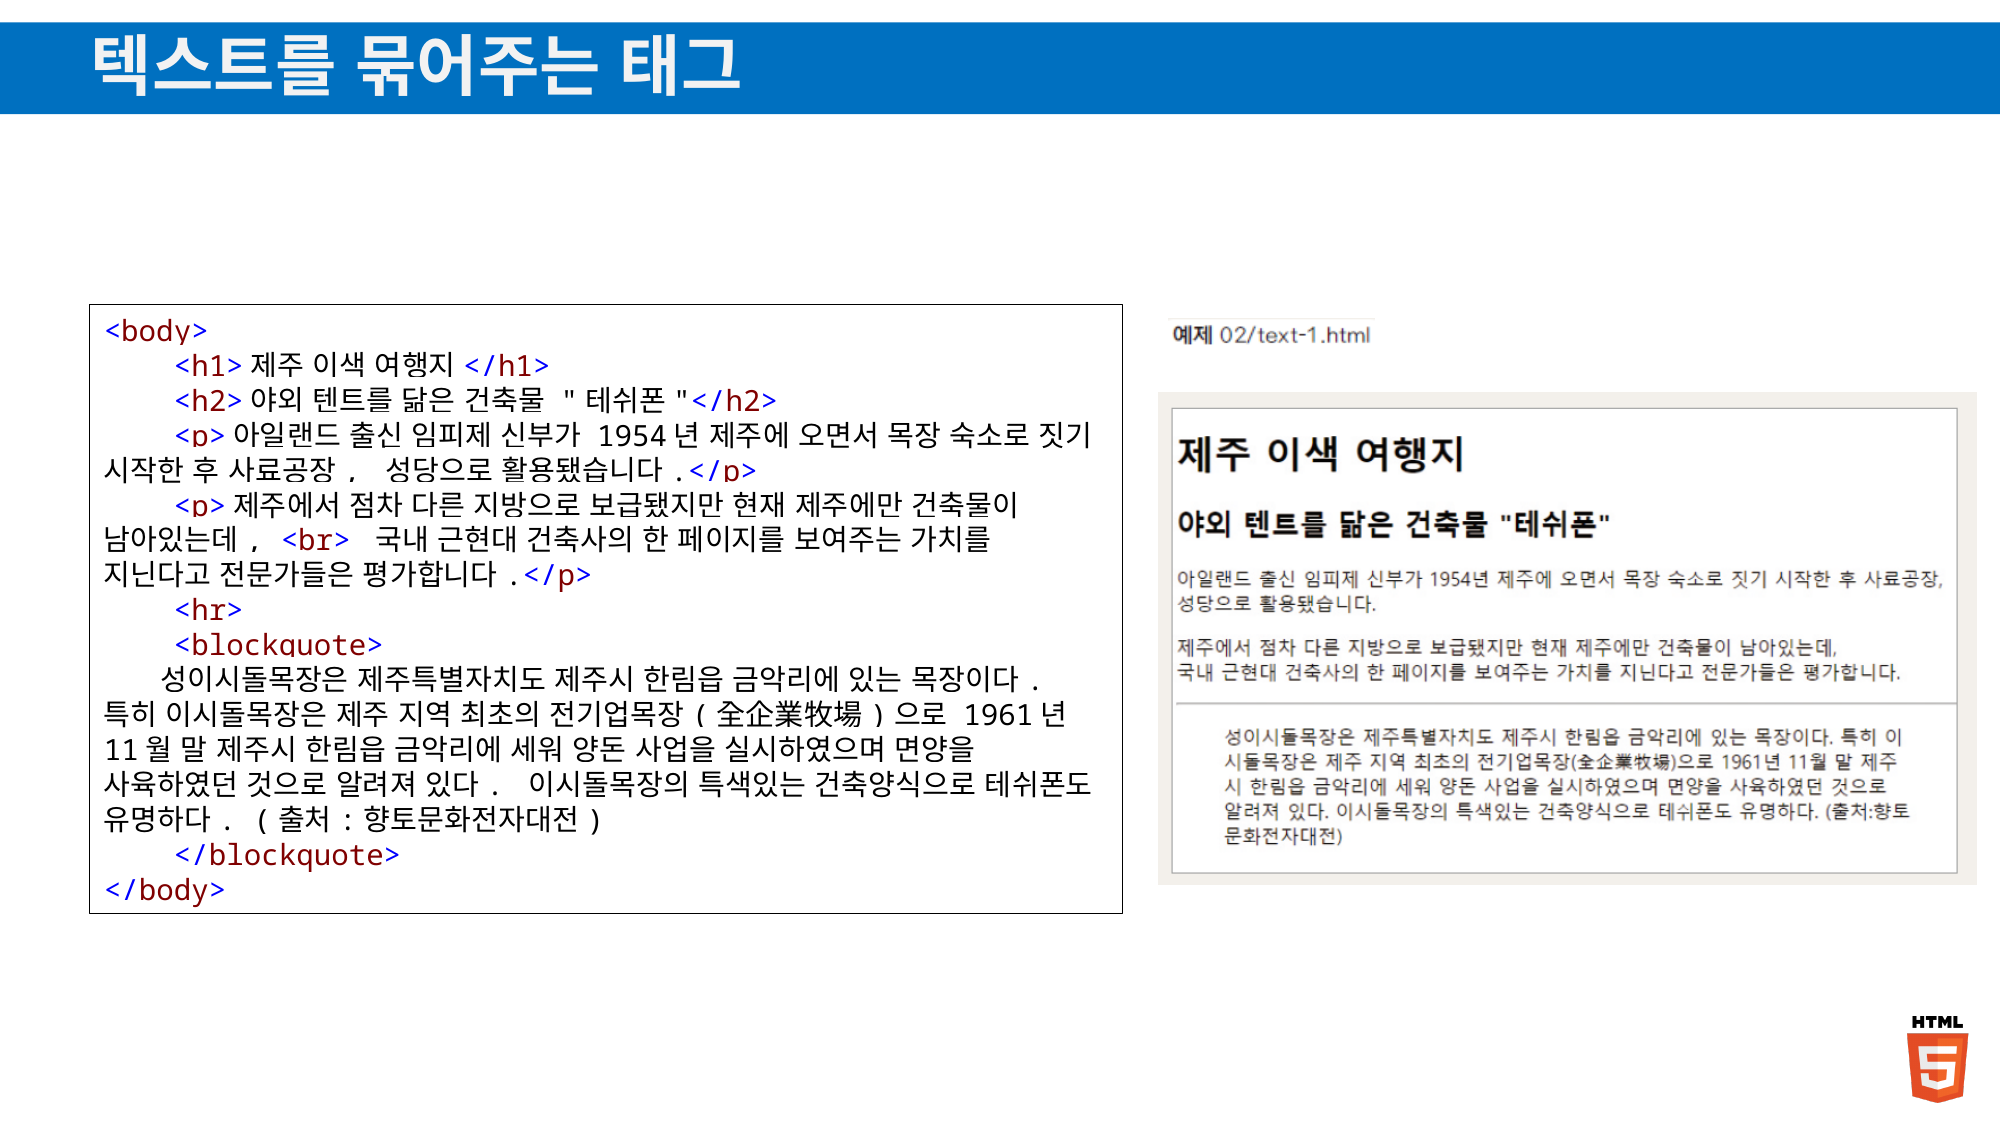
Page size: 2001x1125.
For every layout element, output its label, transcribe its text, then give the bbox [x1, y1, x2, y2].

title 텍스트를 묶어주는 태그 [75, 14, 1568, 124]
picture [1158, 392, 1977, 885]
text_box <body> <h1>제주 이색 여행지</h1> <h2>야외 텐트를 닮은 건축물 "테쉬폰"</h2> <p>아일랜드 출신 임피제 신부가 1954년 제주에 오면서 목장 숙소로 짓기 시작한 후 사료공장, 성당으로 활용됐습니다.</p> <p>제주에서 점차 다른 지방으로 보급됐지만 현재 제주에만 건축물이 남아있는데, <br> 국내 근현대 건축사의 한 페이지를 보여주는 가치를 지닌다고 전문가들은 평가합니다.</p> <hr> <blockquote> 성이시돌목장은 제주특별자치도 제주시 한림읍 금악리에 있는 목장이다. 특히 이시돌목장은 제주 지역 최초의 전기업목장(全企業牧場)으로 1961년 11월 말 제주시 한림읍 금악리에 세워 양돈 사업을 실시하였으며 면양을 사육하였던 것으로 알려져 있다. 이시돌목장의 특색있는 건축양식으로 테쉬폰도 유명하다. (출처:향토문화전자대전) </blockquote> </body> [88, 304, 1123, 914]
picture [1894, 1016, 1981, 1103]
picture [1168, 318, 1375, 349]
